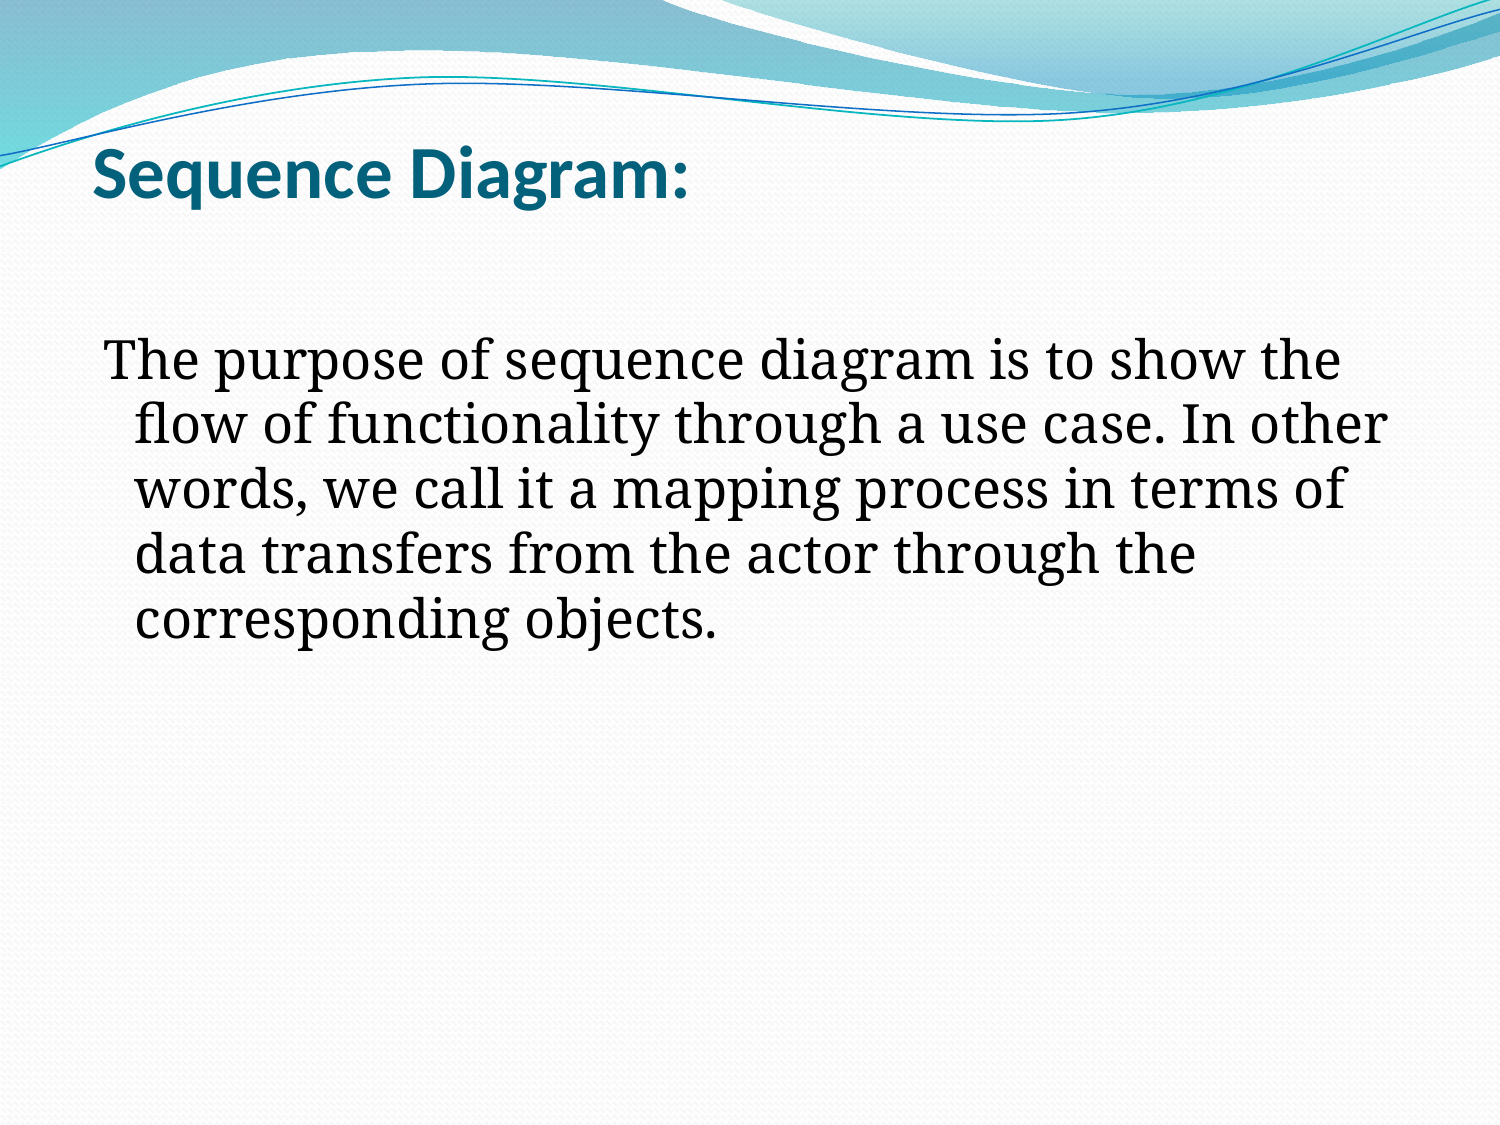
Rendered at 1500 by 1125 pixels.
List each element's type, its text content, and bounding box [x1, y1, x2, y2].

title Sequence Diagram: [74, 115, 1426, 304]
list The purpose of sequence diagram is to show the flow of functionality through a use case. In other words, we call it a mapping process in terms of data transfers from the actor through the corresponding objects. [74, 317, 1426, 1038]
